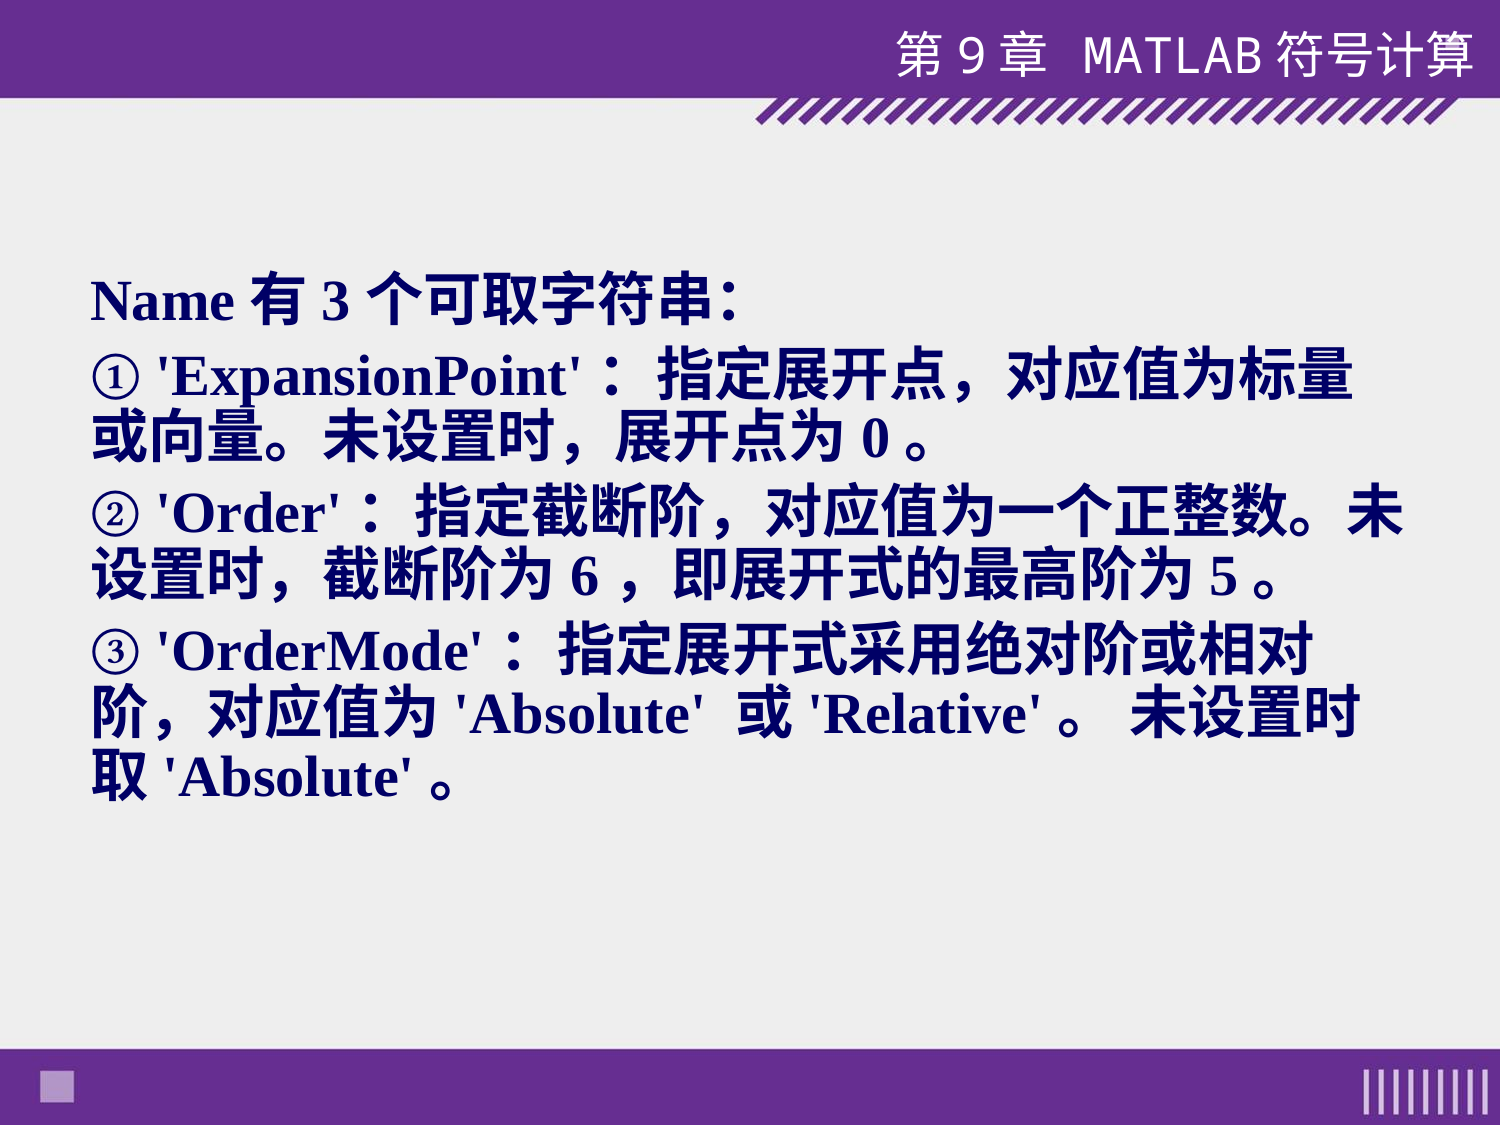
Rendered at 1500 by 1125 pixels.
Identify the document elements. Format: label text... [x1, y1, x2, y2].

picture [0, 0, 1500, 1125]
text_box 第9章 MATLAB符号计算 [879, 16, 1500, 92]
list Name有3个可取字符串： ① 'ExpansionPoint'：指定展开点，对应值为标量或向量。未设置时，展开点为0。 ② 'Order'：指定截断阶，对应值为一个正整数。未设置时，截断阶为6，即展开式的最高阶为5。 ③ 'OrderMode'：指定展开式采用绝对阶或相对阶，对应值为'Absolute' 或'Relative'。 未设置时取'Absolute'。 [75, 262, 1425, 1005]
